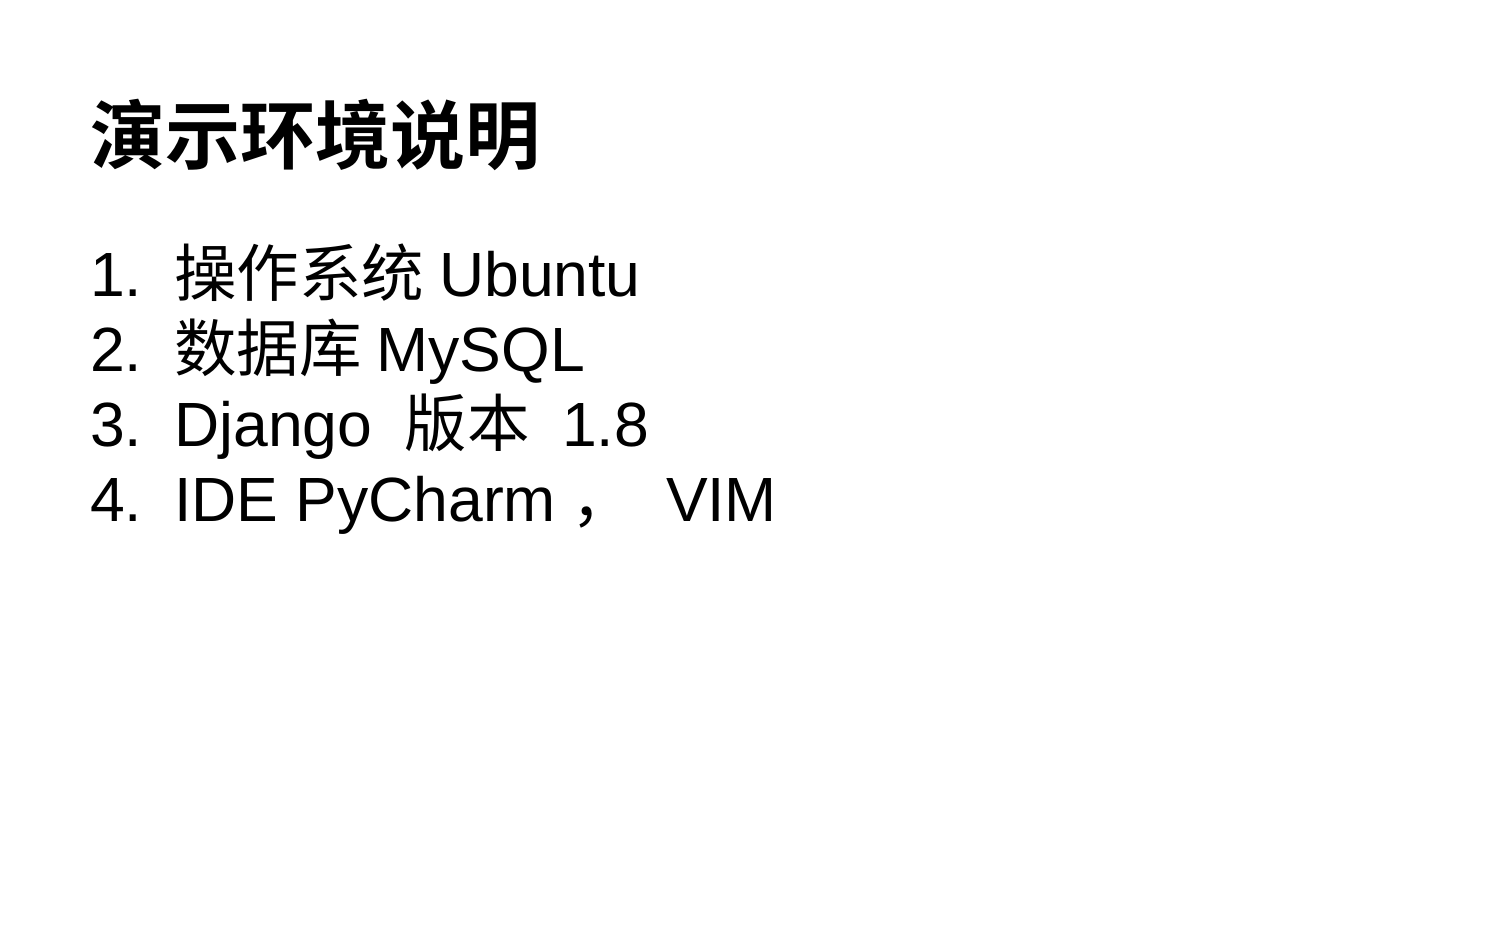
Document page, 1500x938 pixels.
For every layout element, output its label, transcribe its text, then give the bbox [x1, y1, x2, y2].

list 操作系统Ubuntu 数据库MySQL Django 版本 1.8 IDE PyCharm， VIM [75, 218, 1425, 898]
title 演示环境说明 [75, 37, 1425, 194]
